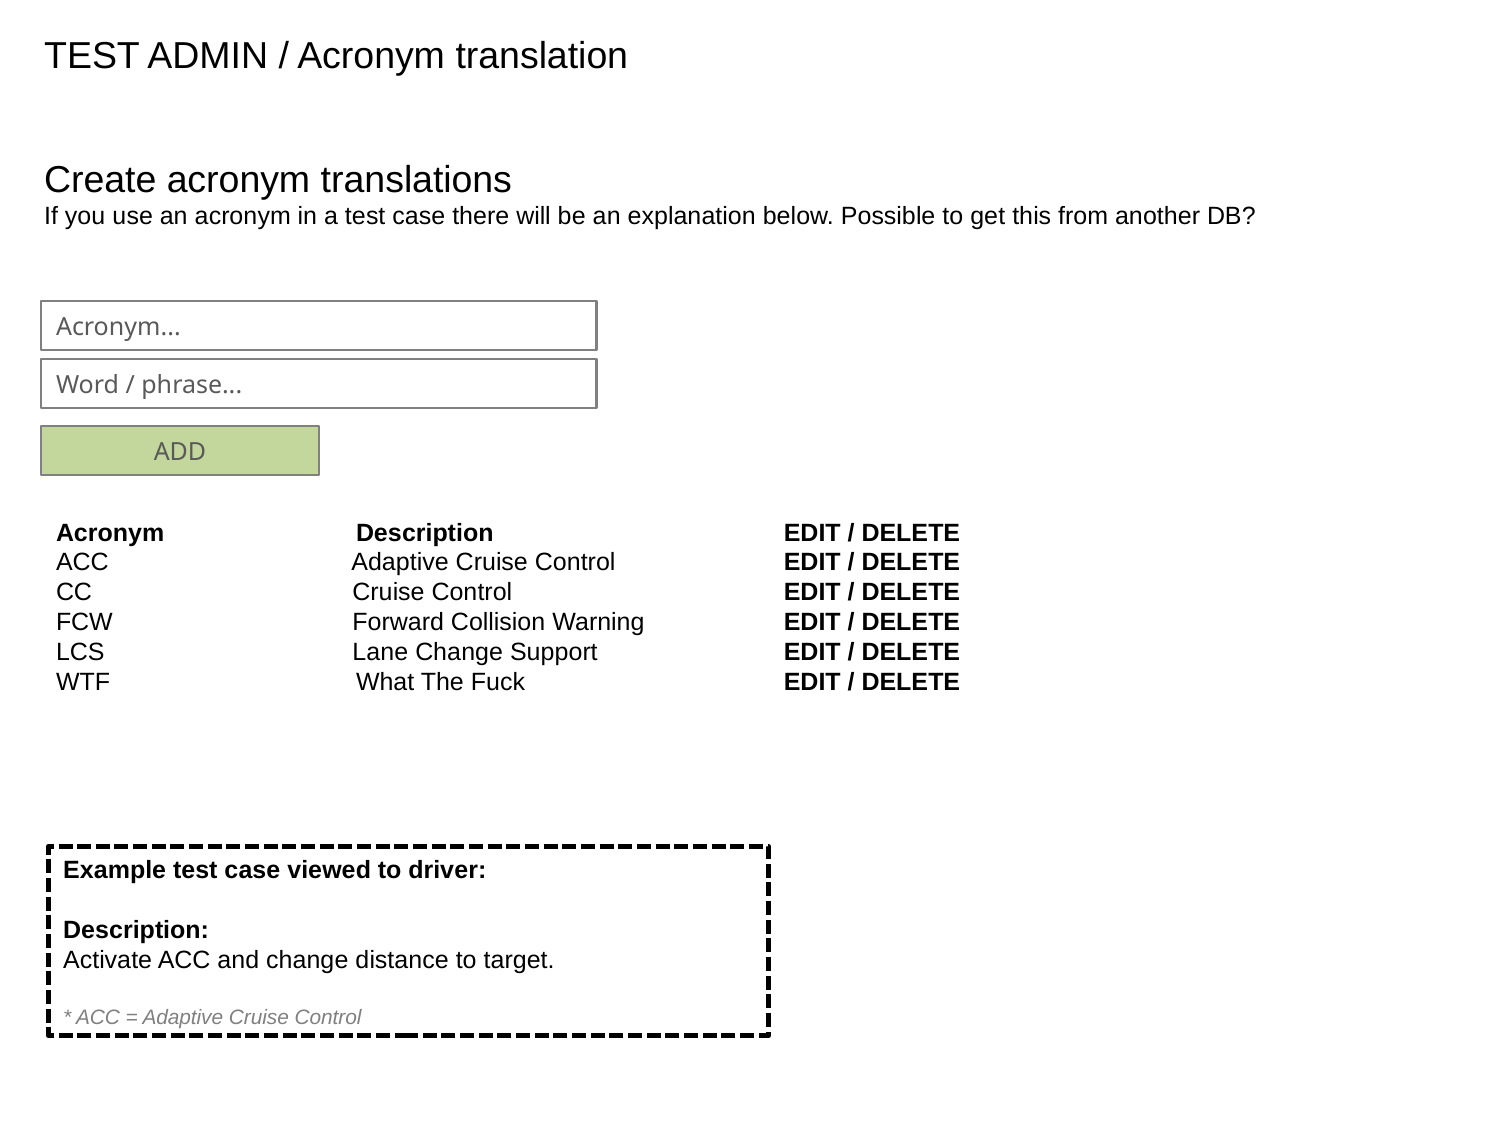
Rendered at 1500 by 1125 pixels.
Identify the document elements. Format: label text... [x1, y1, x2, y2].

text_box Acronym... [39, 299, 599, 352]
text_box Acronym Description ACC Adaptive Cruise Control CC Cruise Control FCW Forward Collision Warning LCS Lane Change Support WTF What The Fuck [41, 508, 762, 703]
text_box TEST ADMIN / Acronym translation [29, 23, 739, 84]
text_box Word / phrase... [39, 357, 599, 410]
text_box Example test case viewed to driver: Description: Activate ACC and change distance to target. * ACC = Adaptive Cruise Control [48, 846, 769, 1036]
text_box EDIT / DELETE EDIT / DELETE EDIT / DELETE EDIT / DELETE EDIT / DELETE EDIT / DELETE [768, 508, 1490, 703]
text_box ADD [39, 424, 321, 477]
text_box Create acronym translations If you use an acronym in a test case there will be an explanation below. Possible to get this from another DB? [29, 147, 1459, 327]
